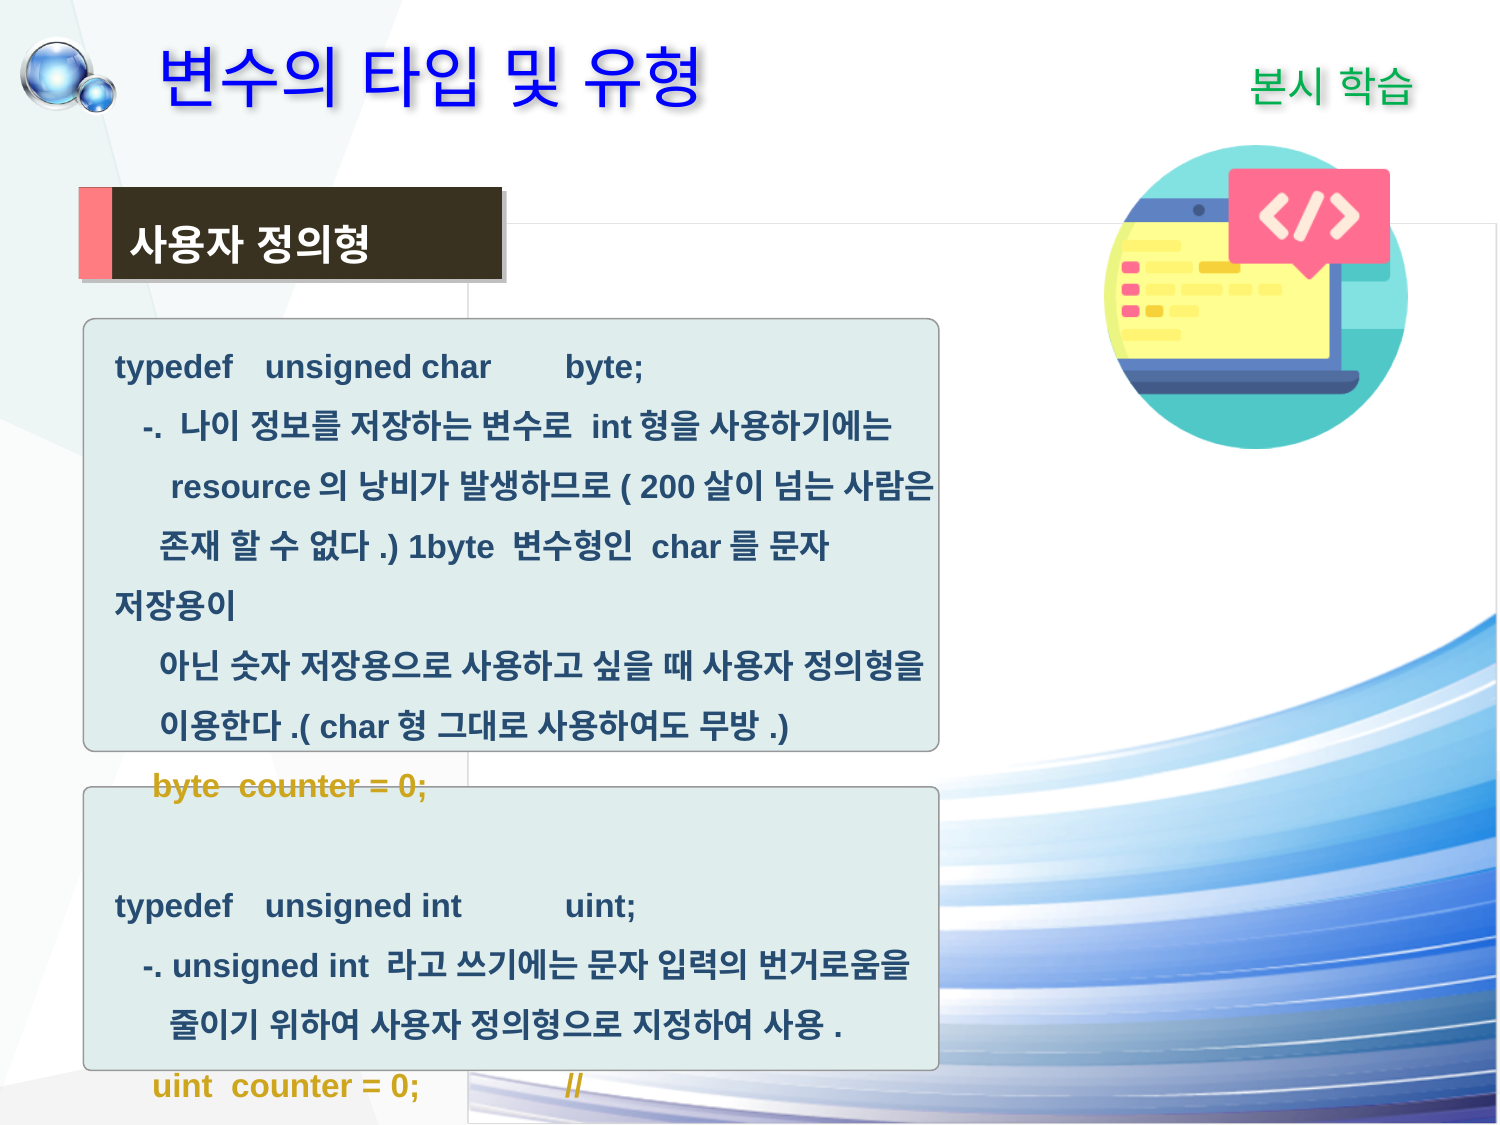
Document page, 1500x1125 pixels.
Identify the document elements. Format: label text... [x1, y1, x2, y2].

picture [19, 36, 119, 118]
picture [466, 145, 1500, 1125]
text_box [78, 160, 963, 1113]
text_box 변수의 타입 및 유형 본시 학습 [140, 26, 1477, 129]
